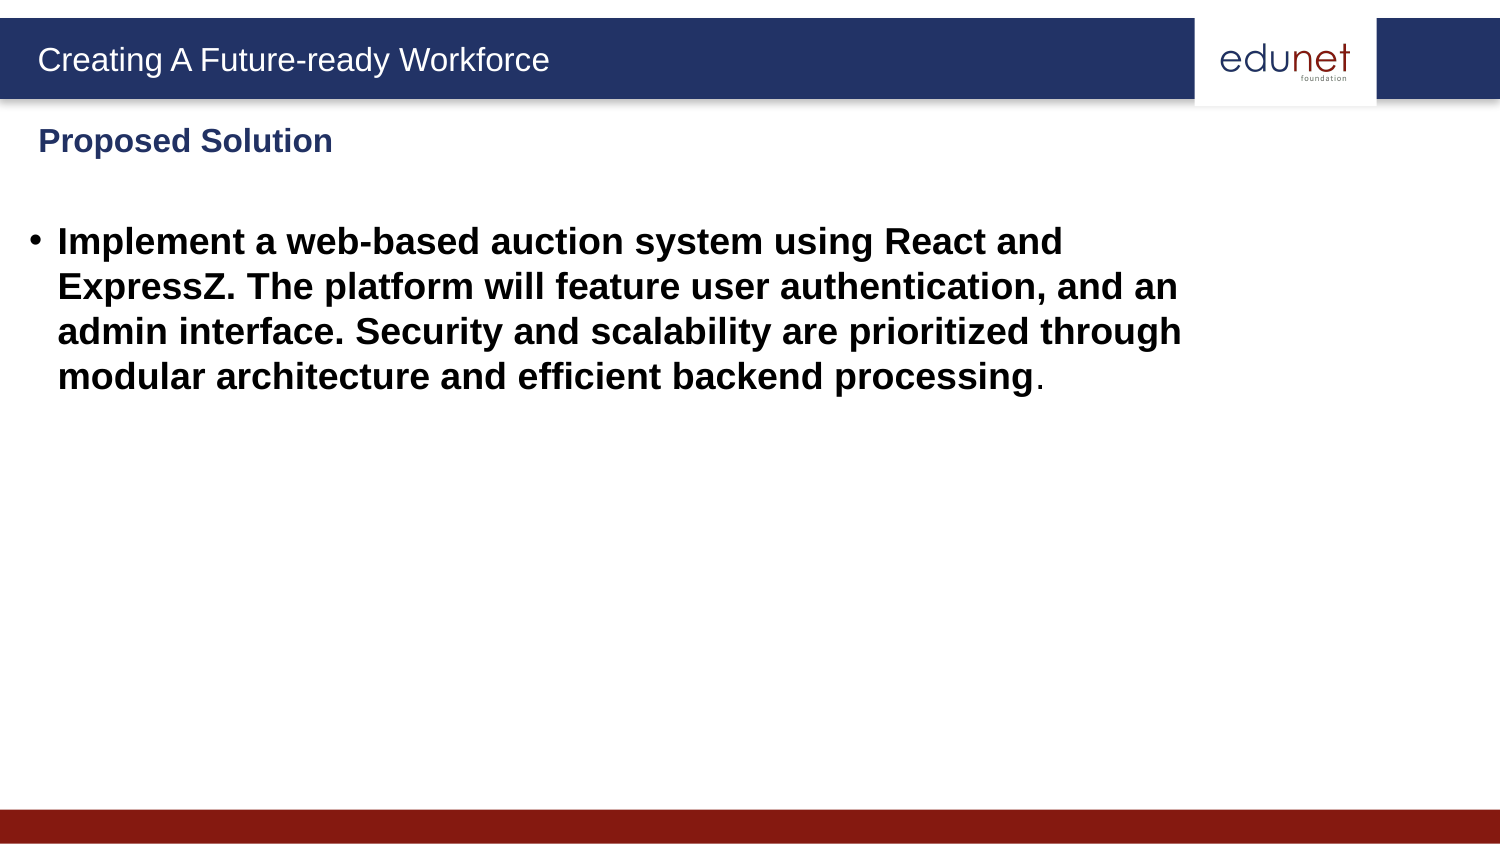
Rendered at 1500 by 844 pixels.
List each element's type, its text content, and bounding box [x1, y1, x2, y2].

text_box Implement a web-based auction system using React and ExpressZ. The platform will feature user authentication, and an admin interface. Security and scalability are prioritized through modular architecture and efficient backend processing. [14, 209, 1263, 456]
picture [1215, 38, 1356, 86]
text_box Proposed Solution [23, 112, 750, 167]
